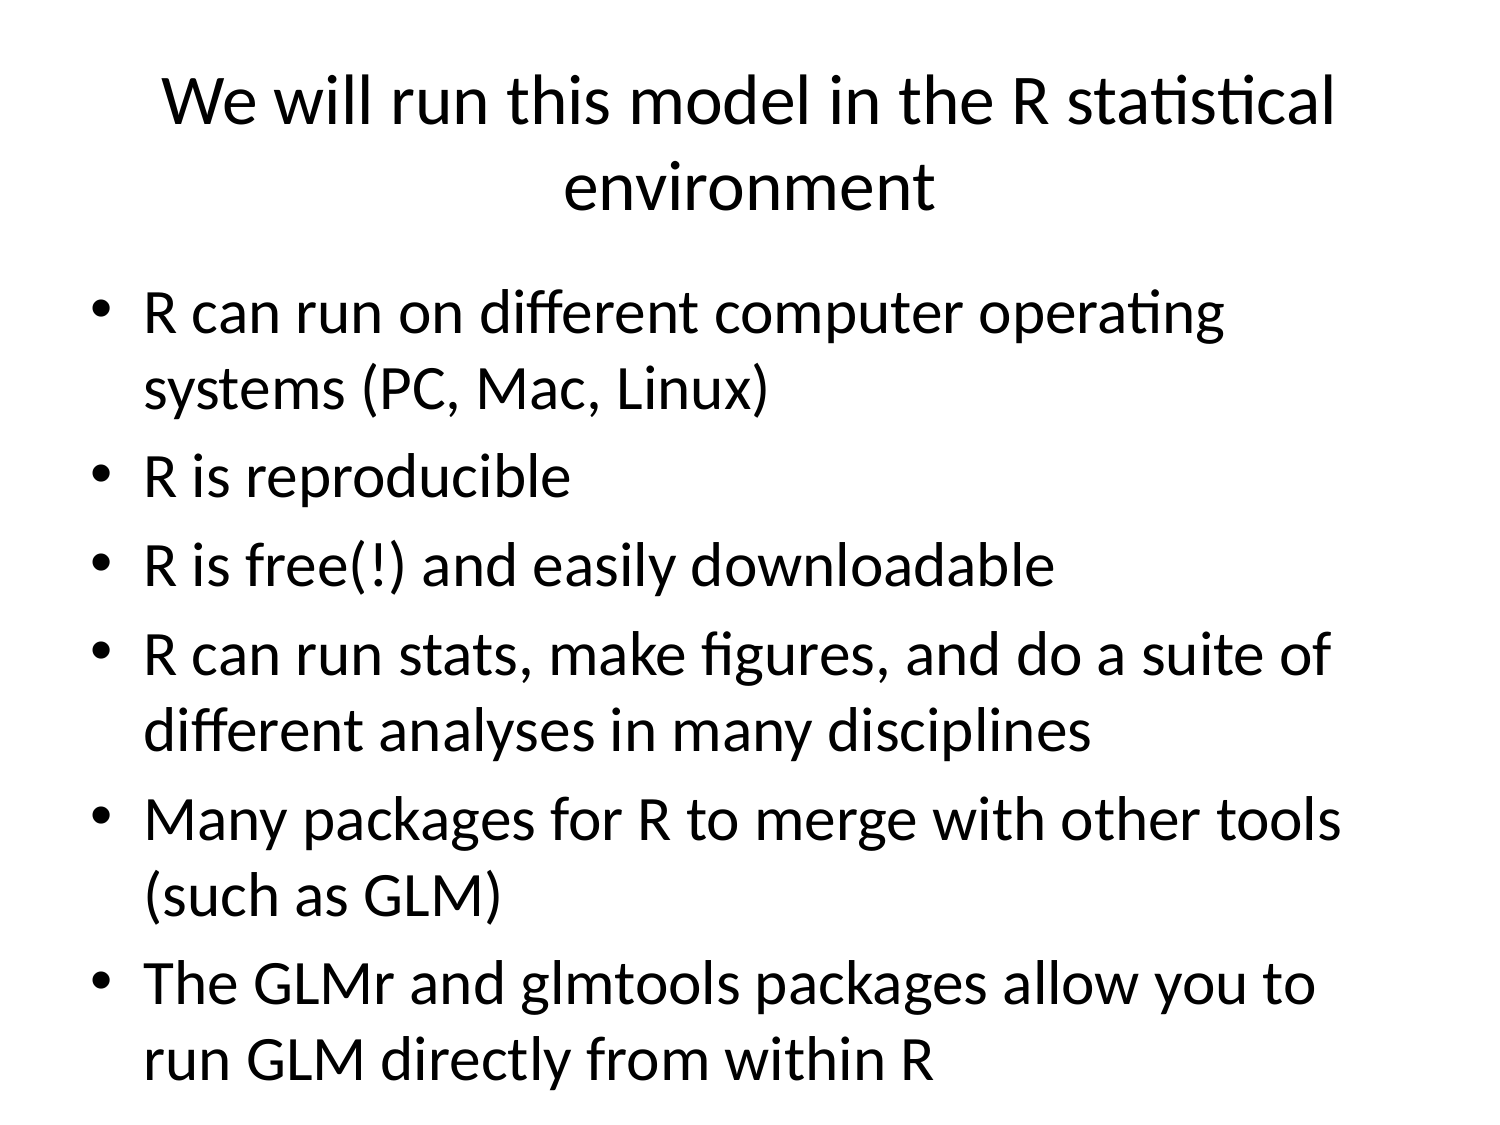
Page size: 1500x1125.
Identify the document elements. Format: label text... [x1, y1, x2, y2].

title We will run this model in the R statistical environment [75, 45, 1425, 233]
list R can run on different computer operating systems (PC, Mac, Linux) R is reproducible R is free(!) and easily downloadable R can run stats, make figures, and do a suite of different analyses in many disciplines Many packages for R to merge with other tools (such as GLM) The GLMr and glmtools packages allow you to run GLM directly from within R [75, 262, 1425, 1104]
